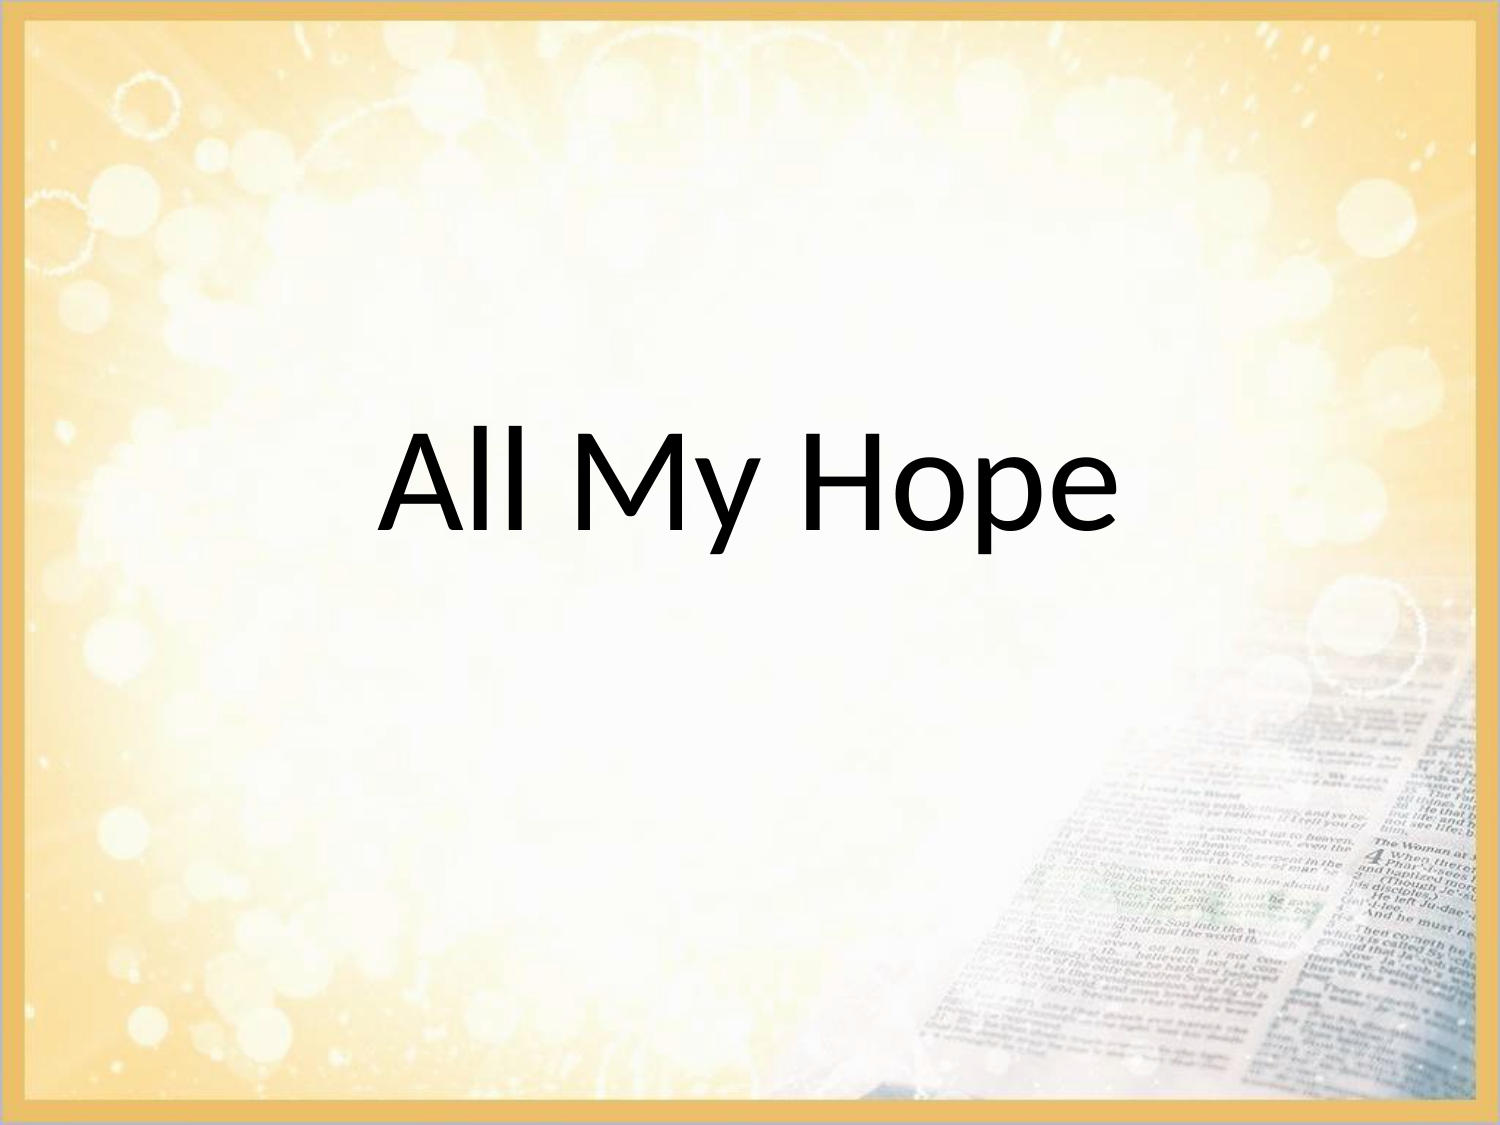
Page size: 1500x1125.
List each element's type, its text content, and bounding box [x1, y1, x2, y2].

title All My Hope [112, 349, 1388, 591]
